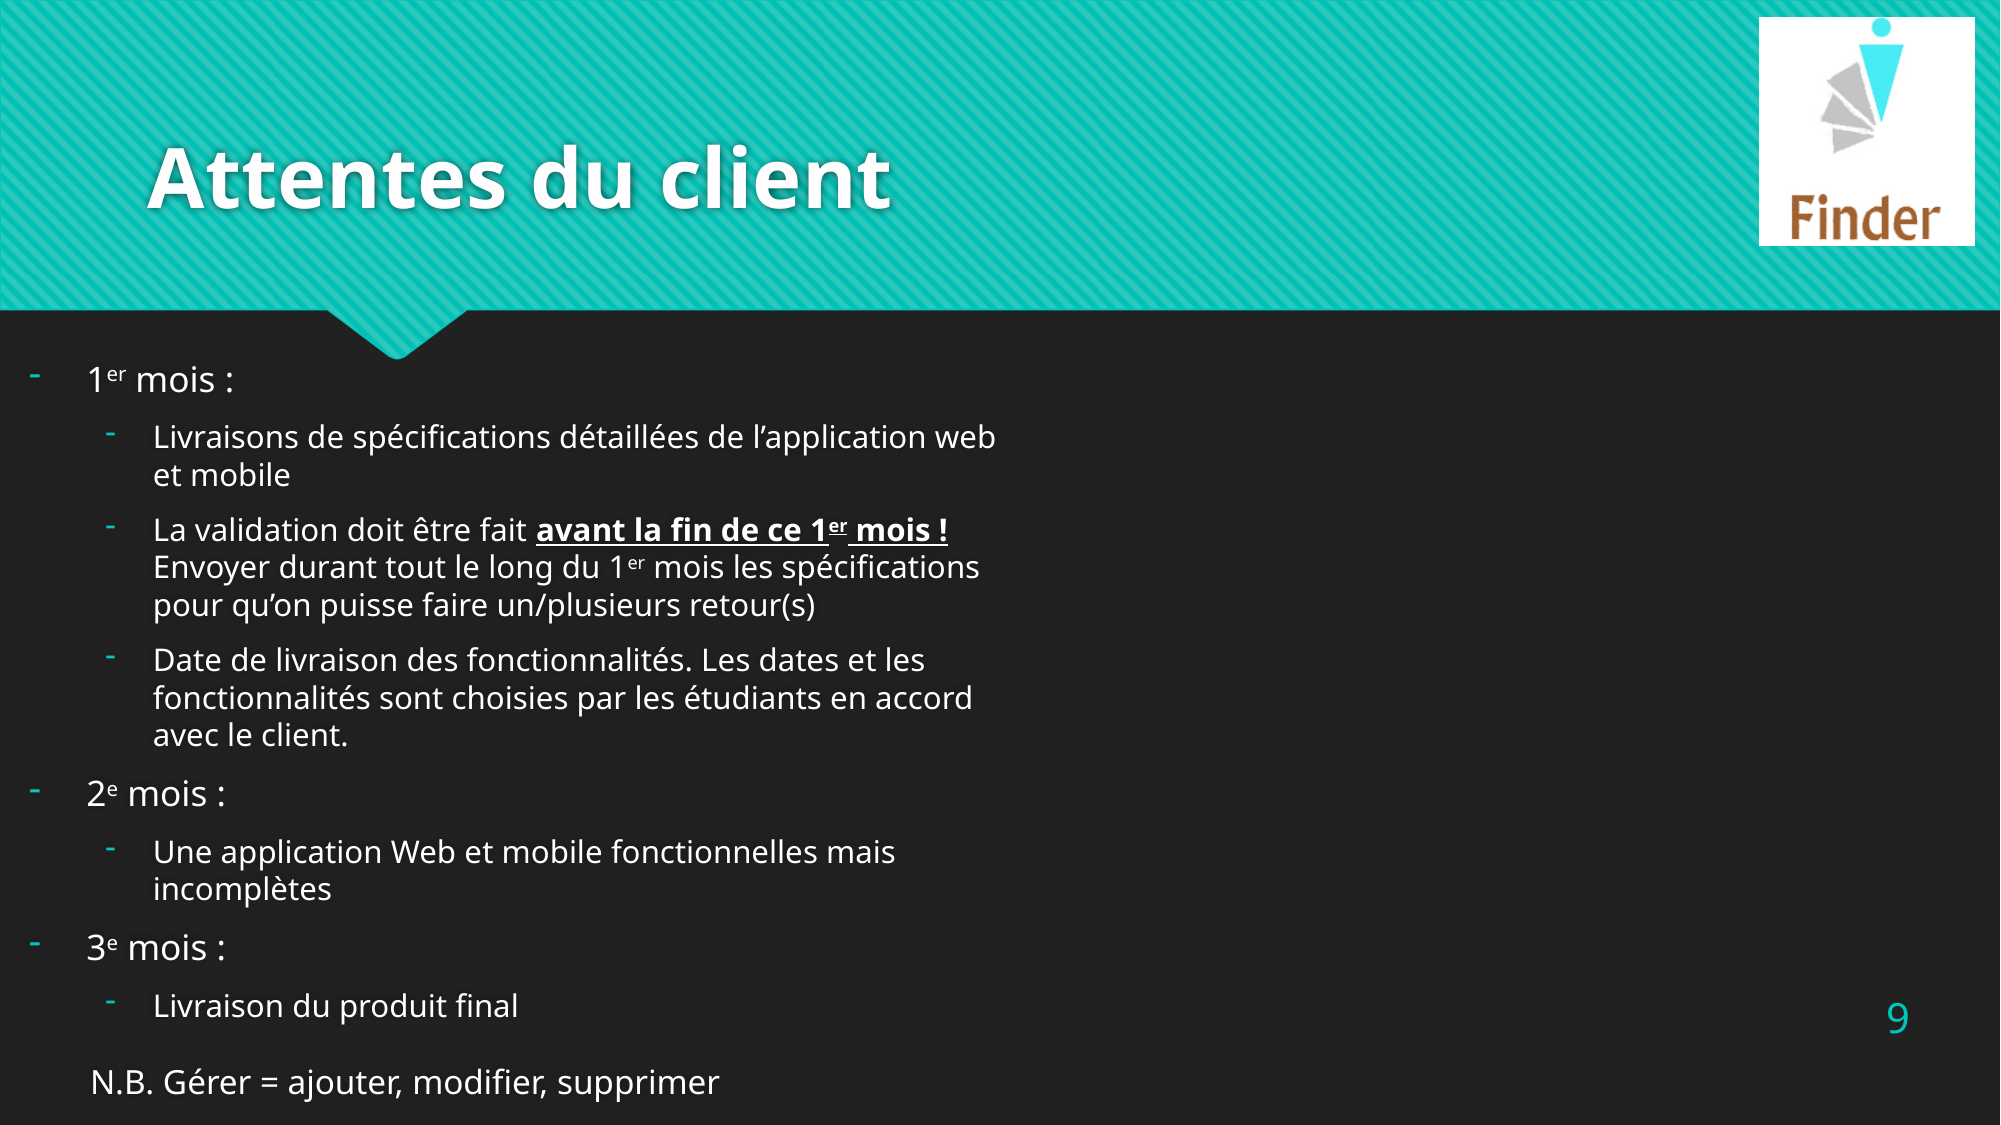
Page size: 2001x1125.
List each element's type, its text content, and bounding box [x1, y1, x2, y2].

picture [1759, 17, 1975, 246]
list 1er mois : Livraisons de spécifications détaillées de l’application web et mobile La validation doit être fait avant la fin de ce 1er mois ! Envoyer durant tout le long du 1er mois les spécifications pour qu’on puisse faire un/plusieurs retour(s) Date de livraison des fonctionnalités. Les dates et les fonctionnalités sont choisies par les étudiants en accord avec le client. 2e mois : Une application Web et mobile fonctionnelles mais incomplètes 3e mois : Livraison du produit final [14, 349, 1043, 1039]
title Attentes du client [132, 73, 1868, 233]
slide_number 9 [1751, 970, 1926, 1051]
text_box N.B. Gérer = ajouter, modifier, supprimer [0, 1052, 779, 1111]
